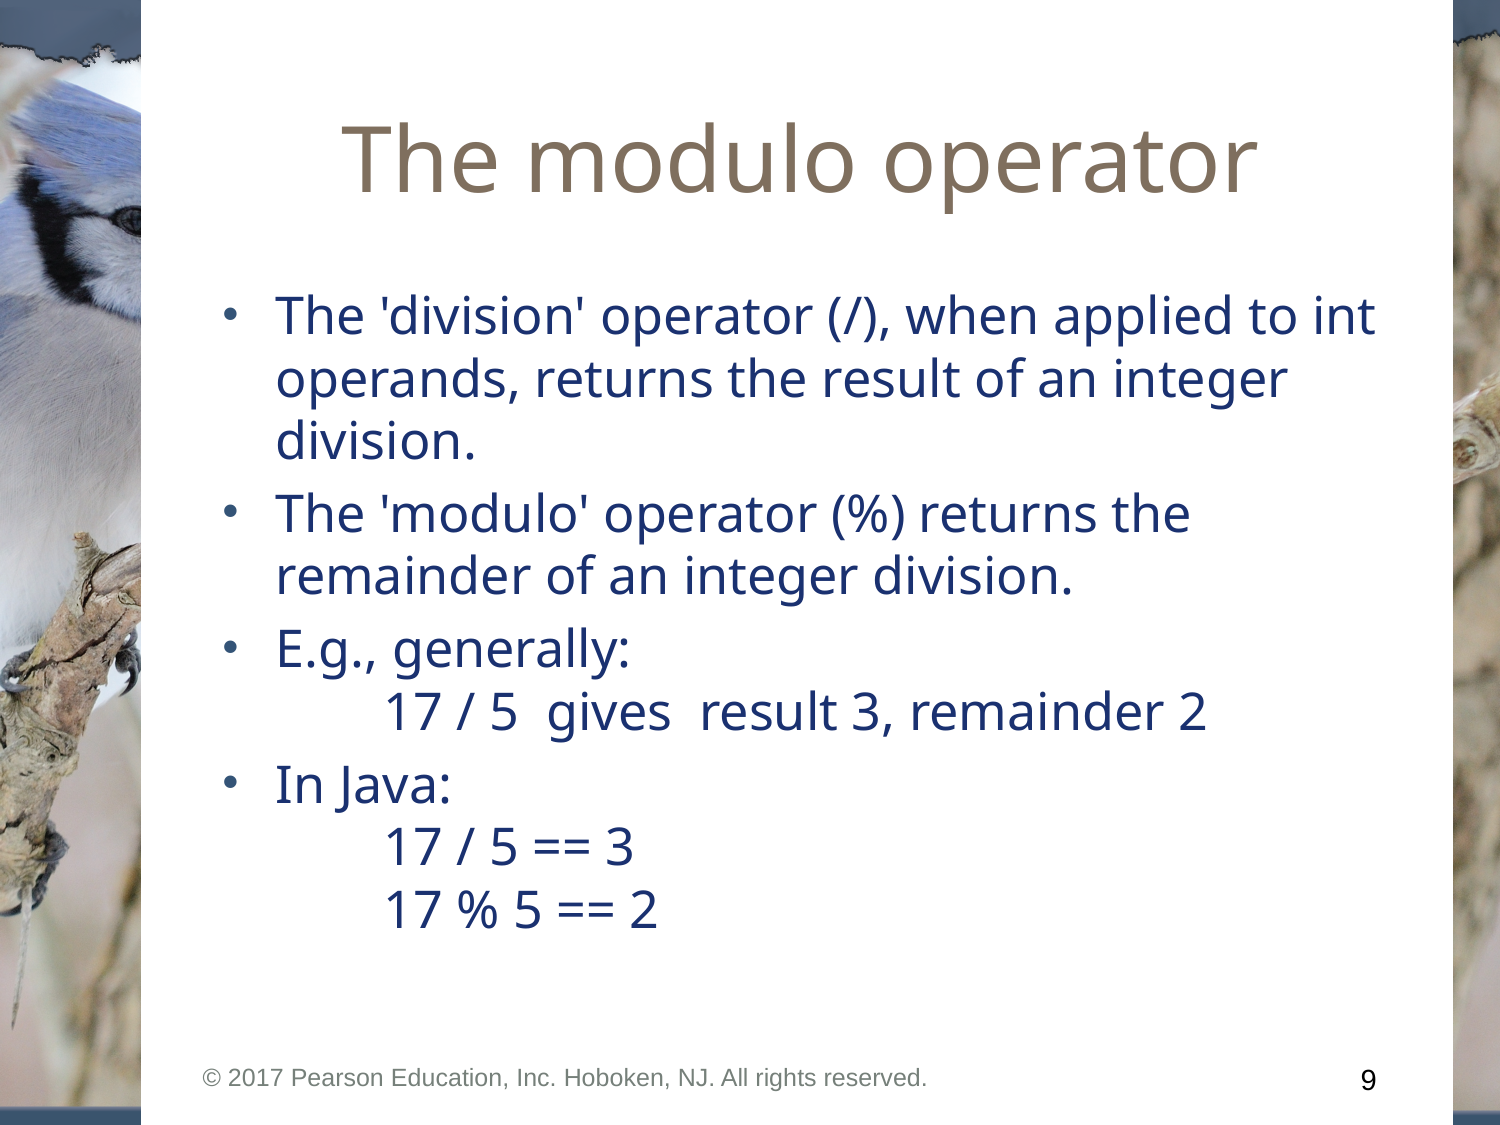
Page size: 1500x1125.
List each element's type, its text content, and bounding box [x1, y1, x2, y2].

footer © 2017 Pearson Education, Inc. Hoboken, NJ. All rights reserved. [187, 1054, 1325, 1105]
list The 'division' operator (/), when applied to int operands, returns the result of an integer division. The 'modulo' operator (%) returns the remainder of an integer division. E.g., generally: 17 / 5 gives result 3, remainder 2 In Java: 17 / 5 == 3 17 % 5 == 2 [200, 275, 1425, 1125]
title The modulo operator [162, 62, 1438, 250]
picture [0, 0, 141, 1125]
picture [1453, 0, 1500, 1125]
